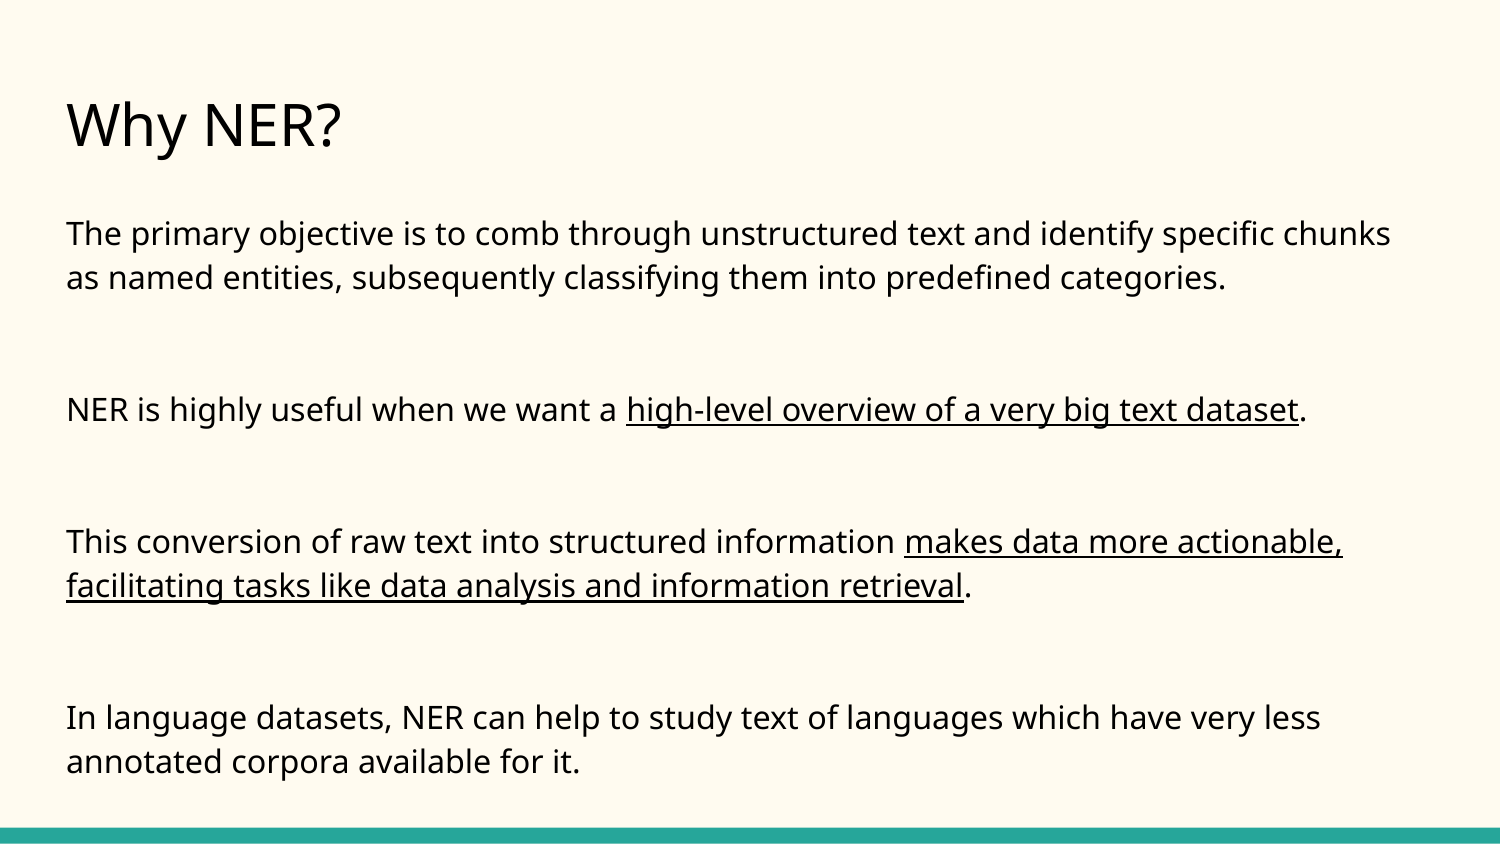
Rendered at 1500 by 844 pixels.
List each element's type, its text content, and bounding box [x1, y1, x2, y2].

title Why NER? [51, 72, 1449, 174]
list The primary objective is to comb through unstructured text and identify specific chunks as named entities, subsequently classifying them into predefined categories. NER is highly useful when we want a high-level overview of a very big text dataset. This conversion of raw text into structured information makes data more actionable, facilitating tasks like data analysis and information retrieval. In language datasets, NER can help to study text of languages which have very less annotated corpora available for it. [51, 192, 1449, 801]
